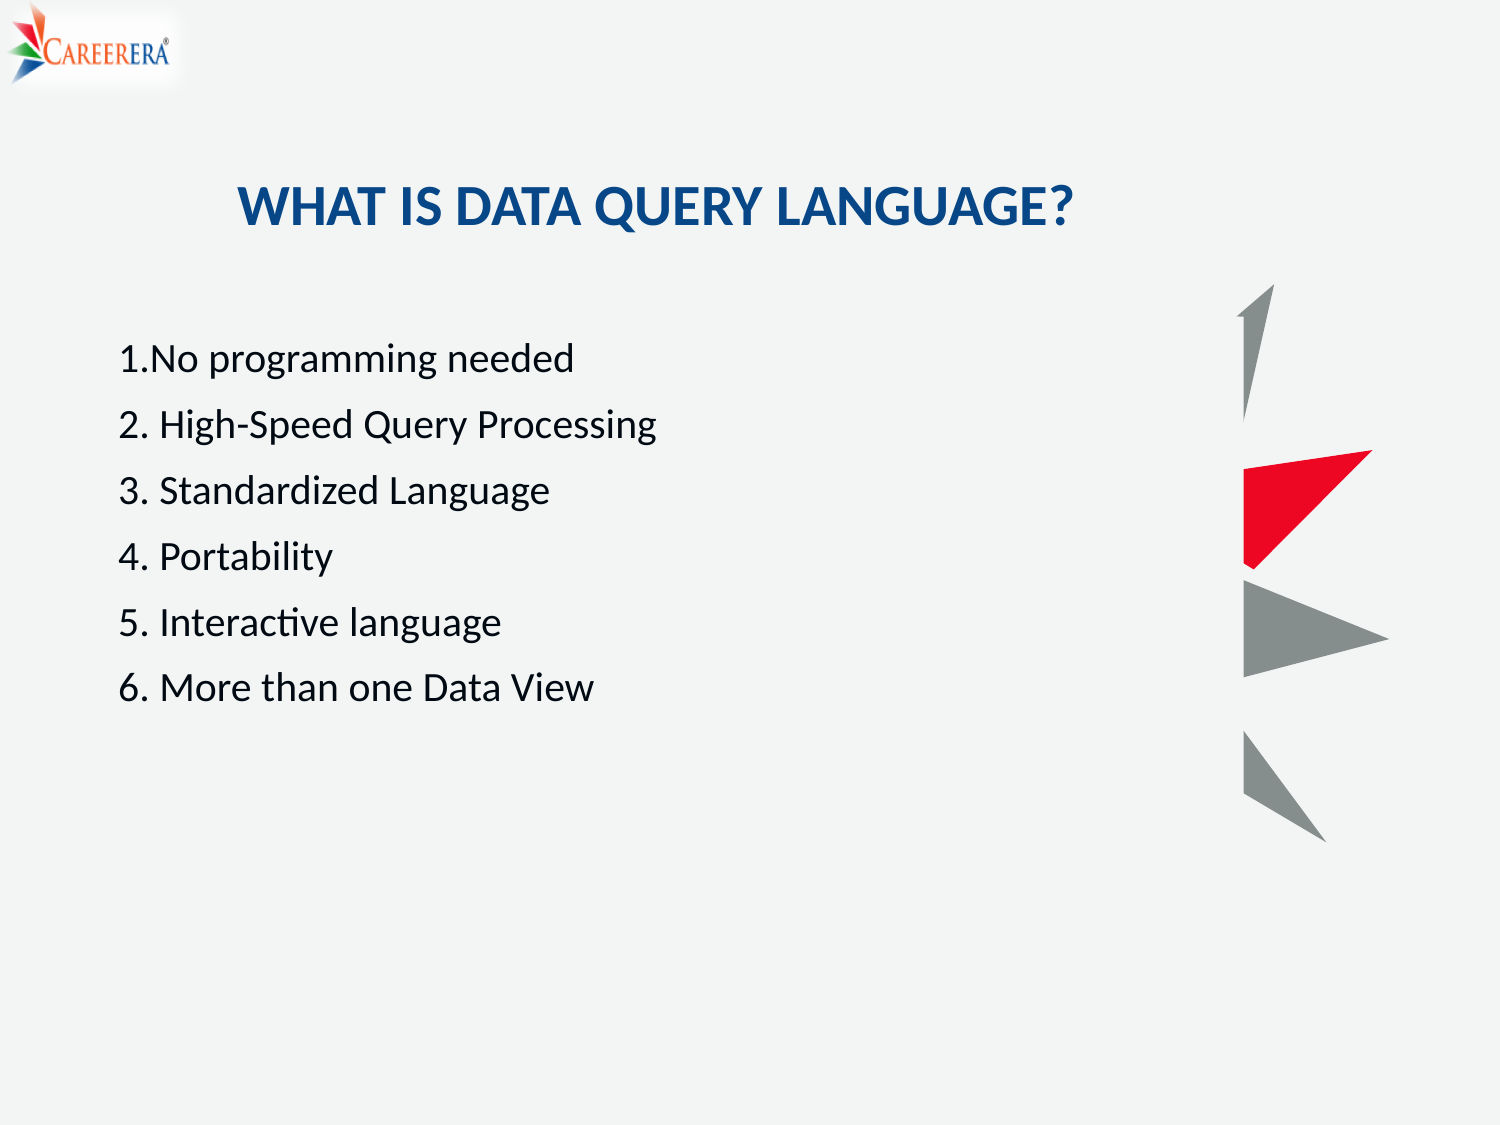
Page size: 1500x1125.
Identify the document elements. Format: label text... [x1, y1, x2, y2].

list 1.No programming needed 2. High-Speed Query Processing 3. Standardized Language 4. Portability 5. Interactive language 6. More than one Data View [103, 316, 1216, 731]
picture [0, 0, 196, 104]
title WHAT IS DATA QUERY LANGUAGE? [99, 135, 1213, 278]
